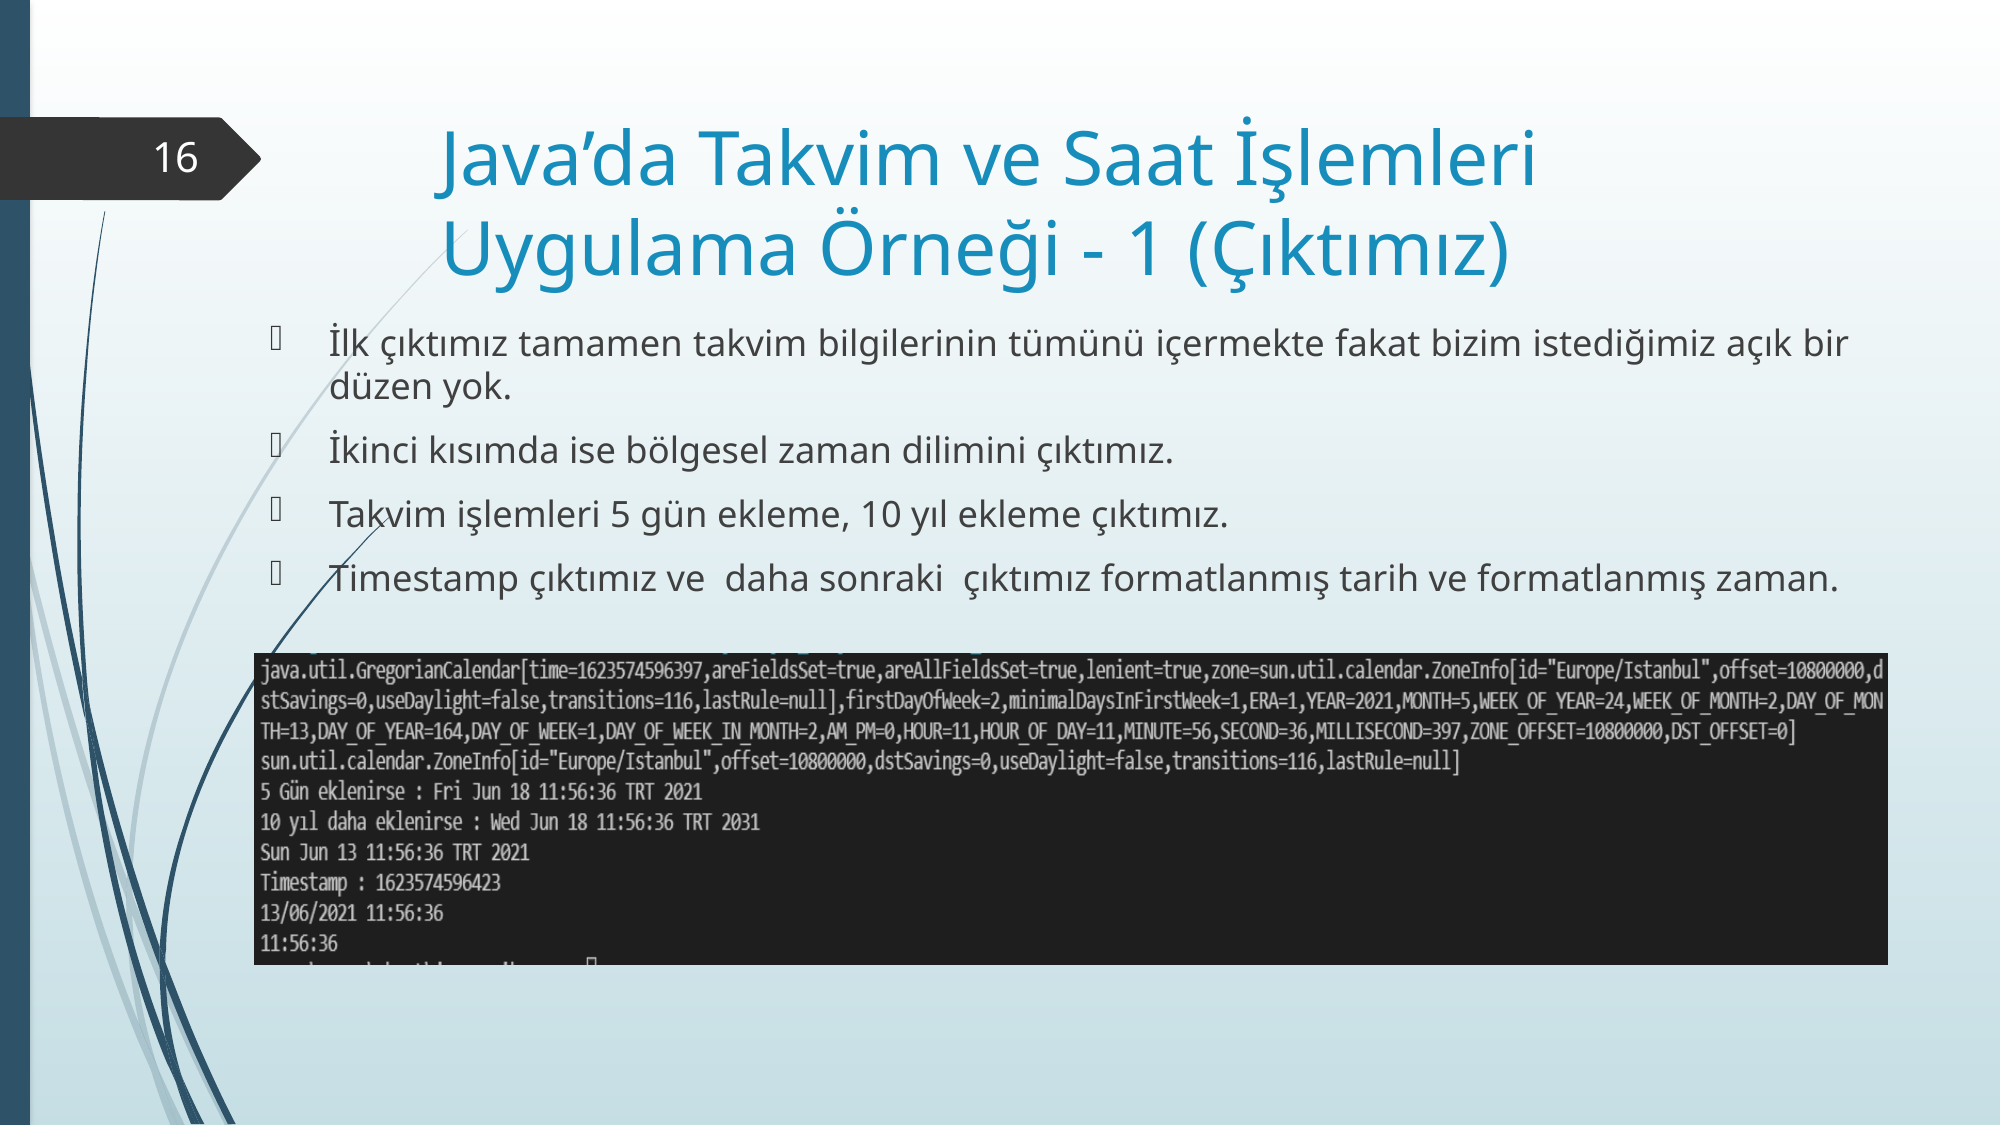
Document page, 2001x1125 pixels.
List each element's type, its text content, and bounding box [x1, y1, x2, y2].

slide_number 16 [87, 129, 216, 190]
picture [254, 652, 1888, 965]
title Java’da Takvim ve Saat İşlemleri Uygulama Örneği - 1 (Çıktımız) [425, 102, 1888, 313]
list İlk çıktımız tamamen takvim bilgilerinin tümünü içermekte fakat bizim istediğimiz açık bir düzen yok. İkinci kısımda ise bölgesel zaman dilimini çıktımız. Takvim işlemleri 5 gün ekleme, 10 yıl ekleme çıktımız. Timestamp çıktımız ve daha sonraki çıktımız formatlanmış tarih ve formatlanmış zaman. [254, 312, 1866, 624]
